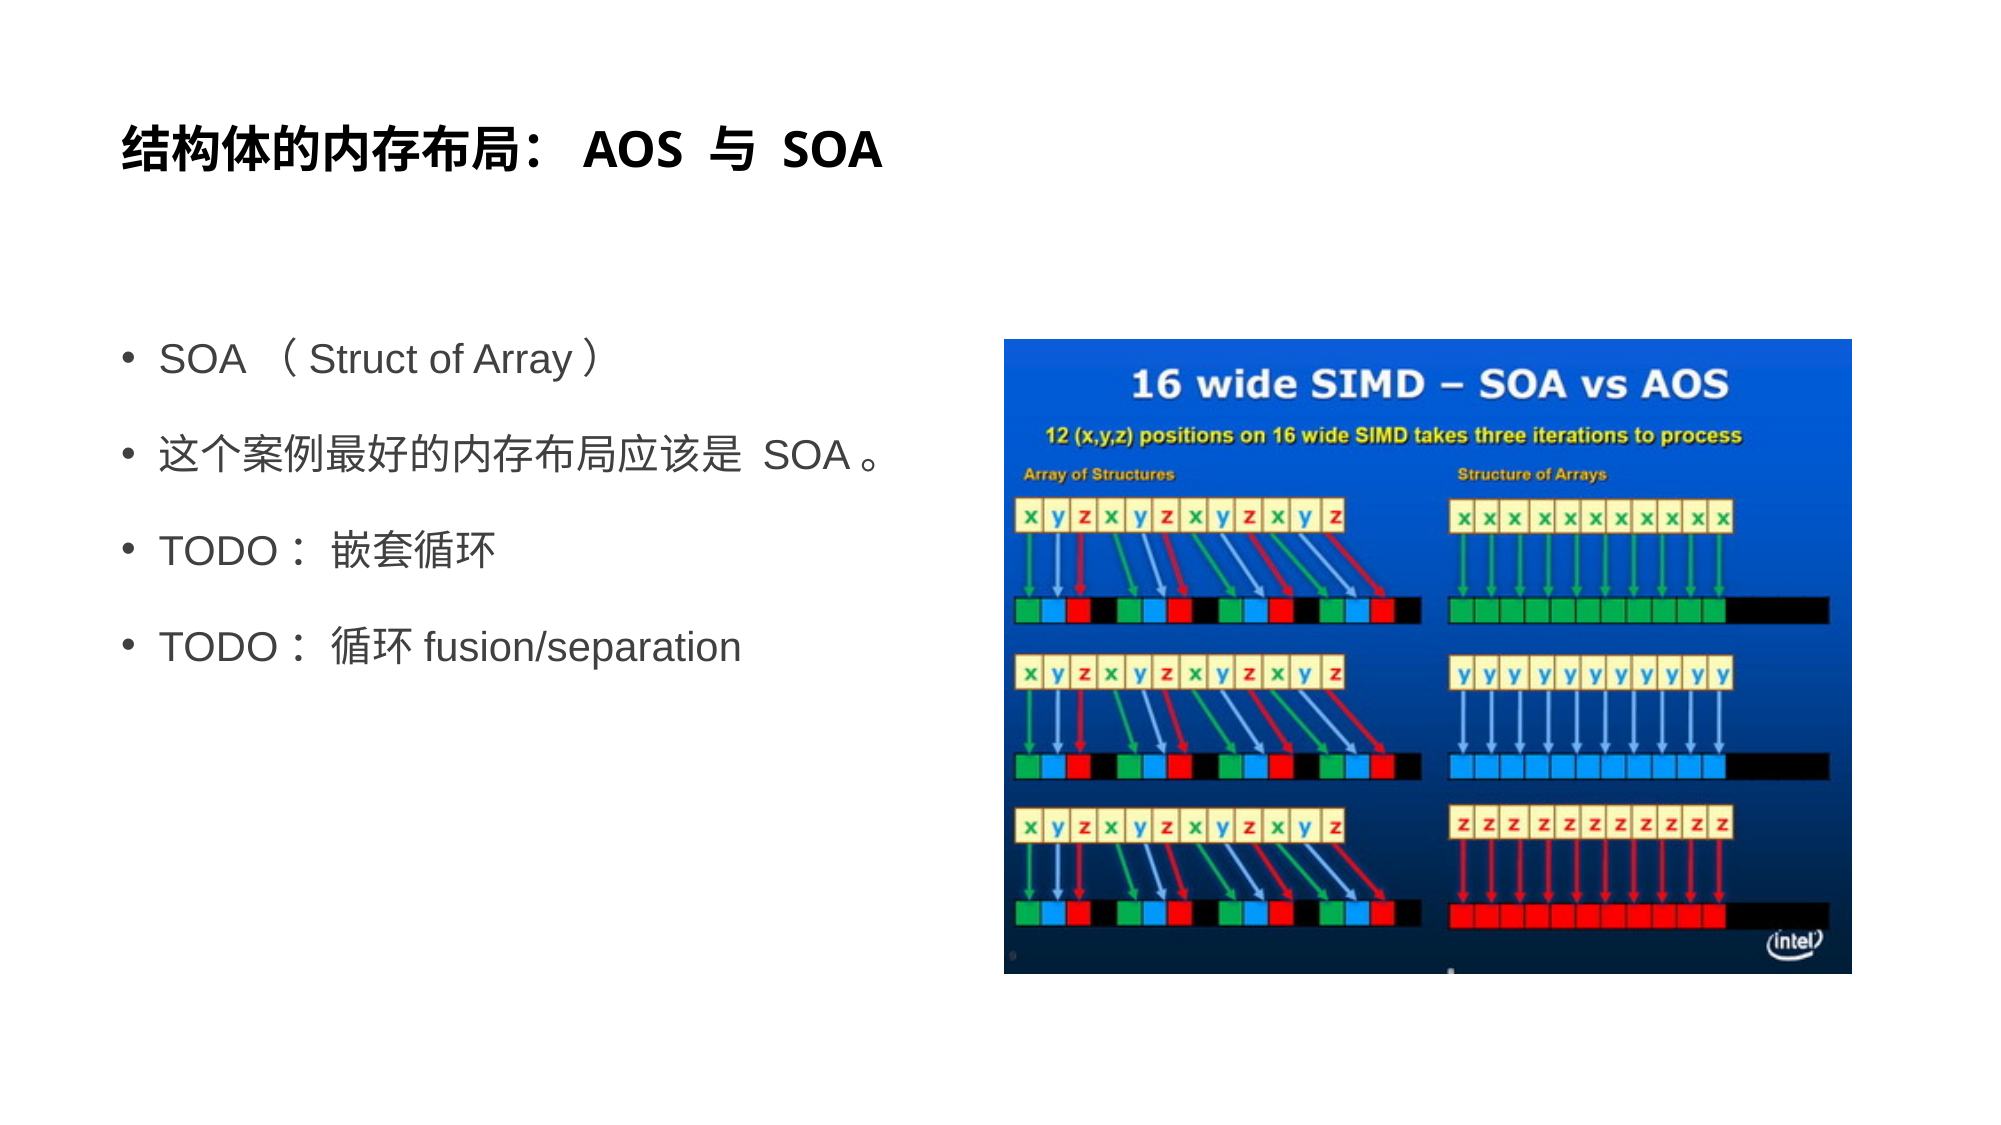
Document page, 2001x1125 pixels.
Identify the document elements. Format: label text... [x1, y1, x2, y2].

title 结构体的内存布局：AOS 与 SOA [106, 42, 1832, 260]
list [1004, 339, 1852, 974]
list SOA（Struct of Array） 这个案例最好的内存布局应该是 SOA。 TODO：嵌套循环 TODO：循环fusion/separation [106, 299, 957, 1014]
